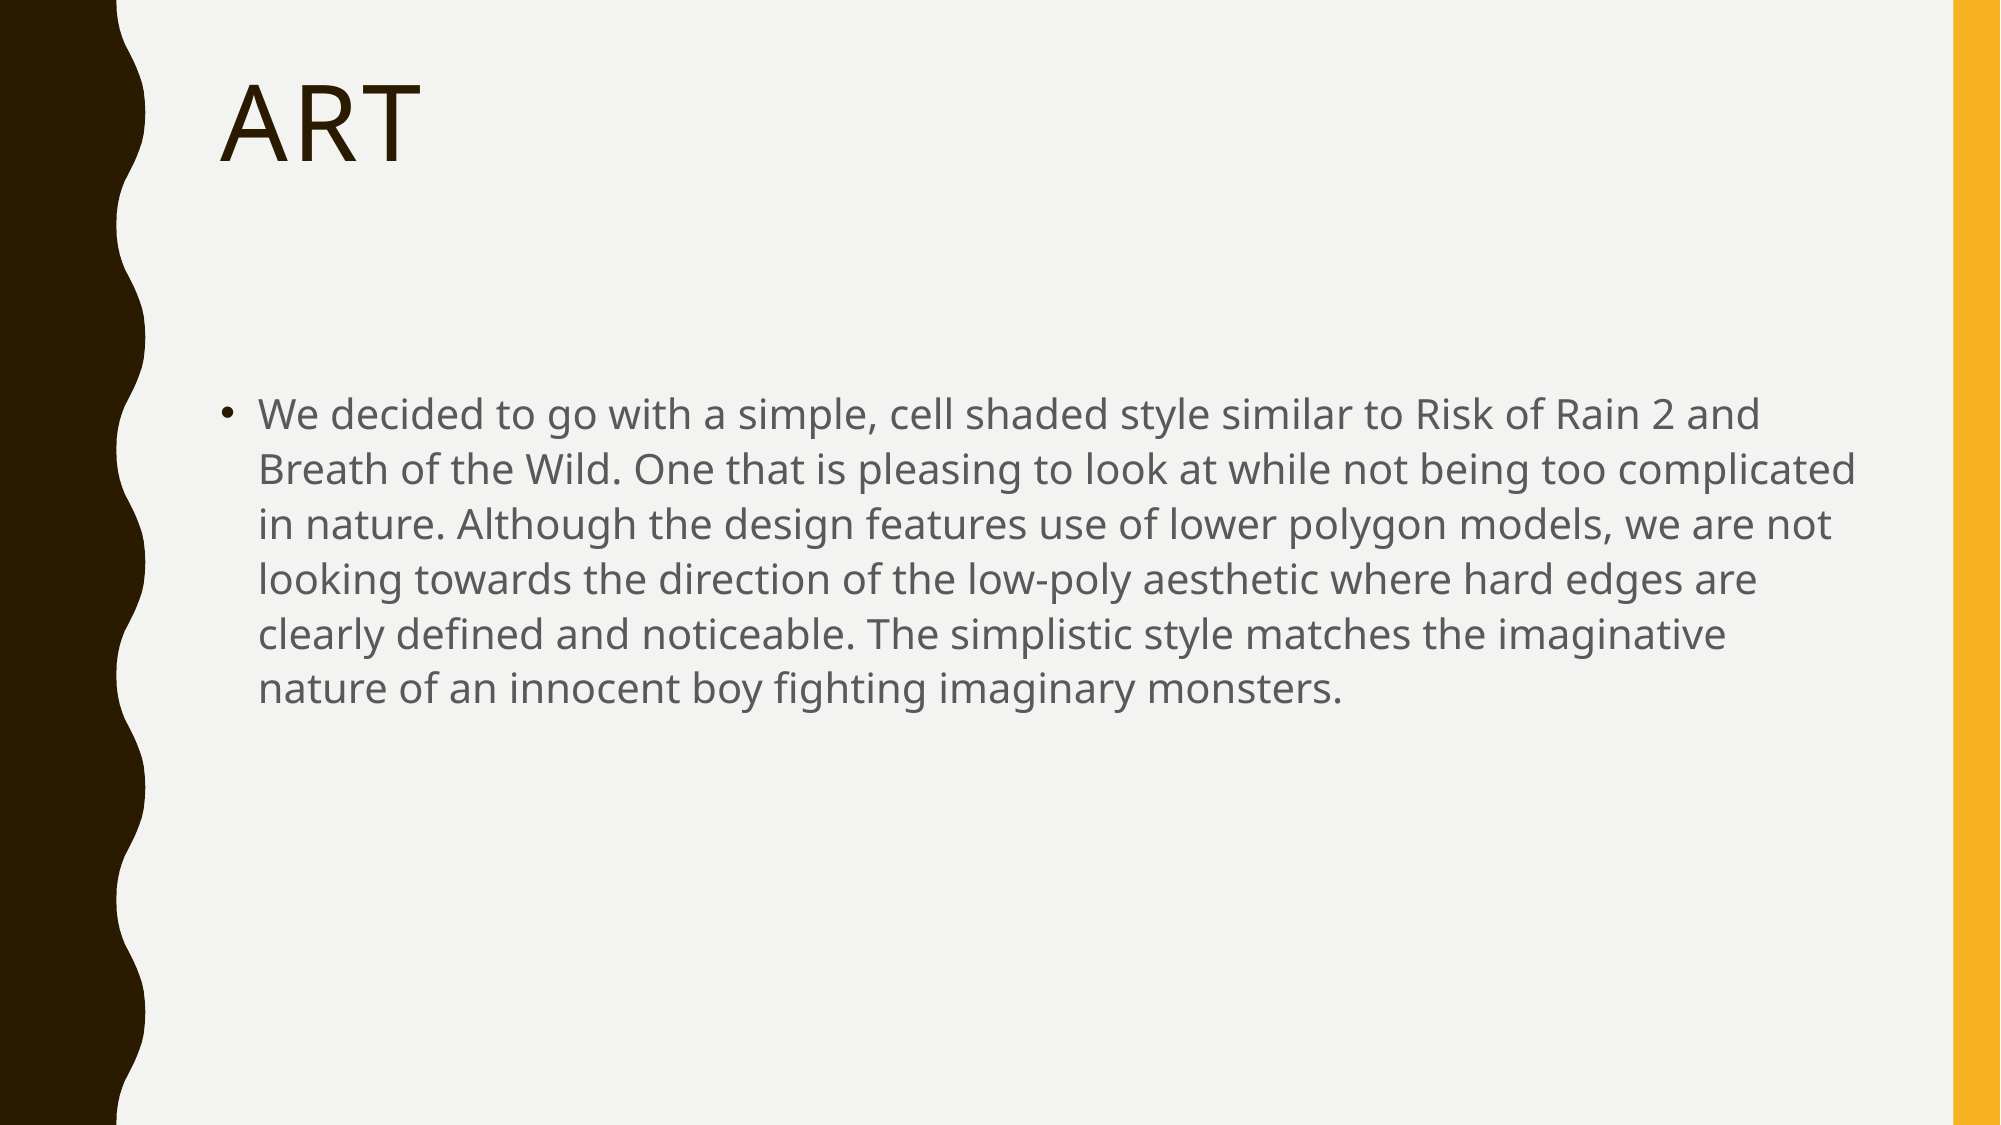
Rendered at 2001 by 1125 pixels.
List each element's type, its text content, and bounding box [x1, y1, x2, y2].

list We decided to go with a simple, cell shaded style similar to Risk of Rain 2 and Breath of the Wild. One that is pleasing to look at while not being too complicated in nature. Although the design features use of lower polygon models, we are not looking towards the direction of the low-poly aesthetic where hard edges are clearly defined and noticeable. The simplistic style matches the imaginative nature of an innocent boy fighting imaginary monsters. [205, 375, 1875, 965]
title Art [205, 62, 1875, 308]
